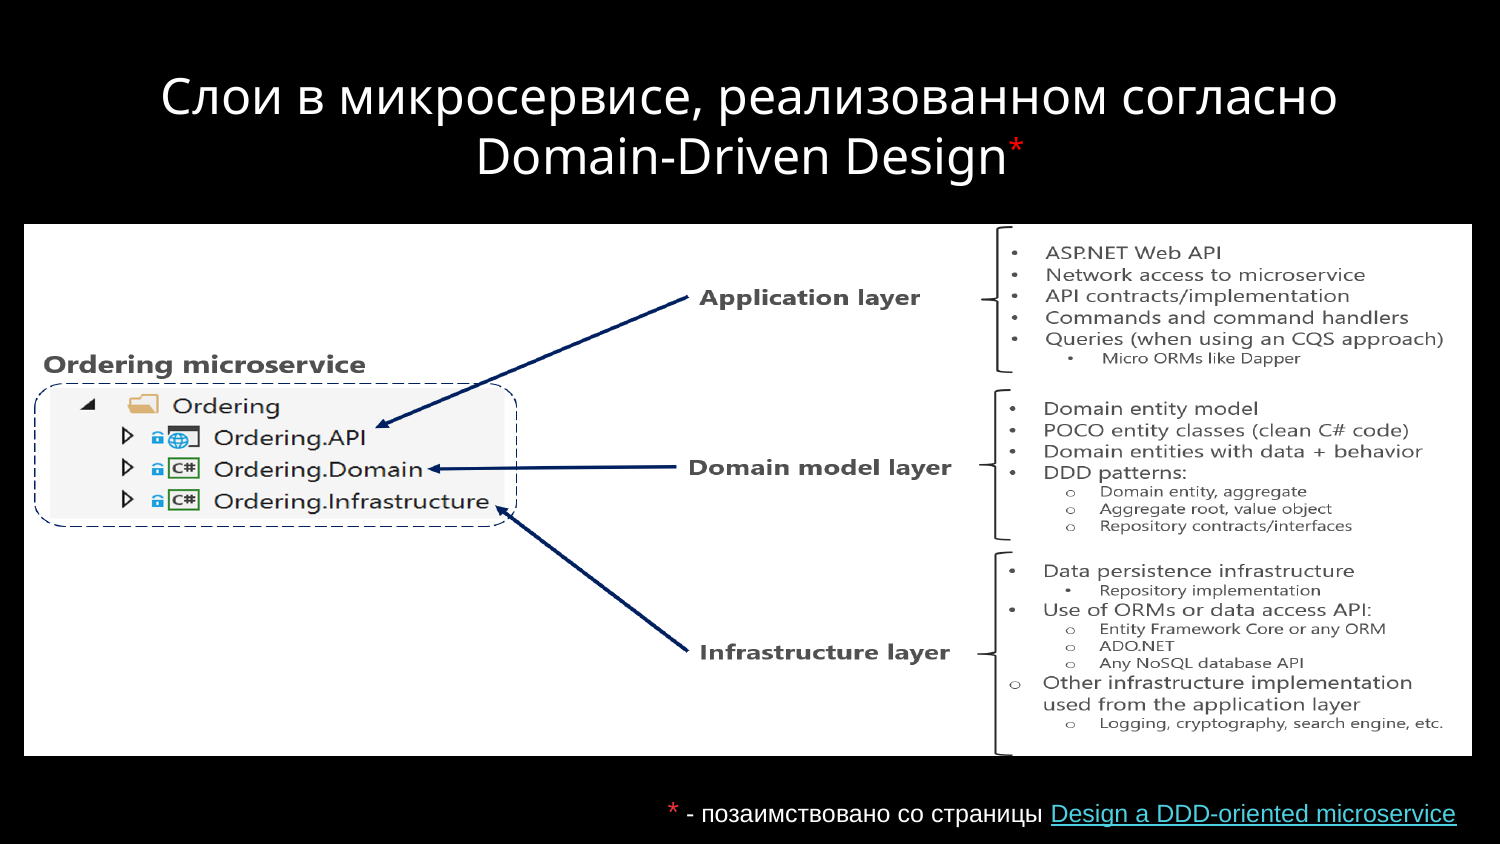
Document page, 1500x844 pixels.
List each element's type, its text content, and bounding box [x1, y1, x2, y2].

picture [24, 224, 1472, 757]
text_box Слои в микросервисе, реализованном согласно Domain-Driven Design* [126, 58, 1374, 207]
text_box * - позаимствовано со страницы Design a DDD-oriented microservice [24, 778, 1472, 844]
